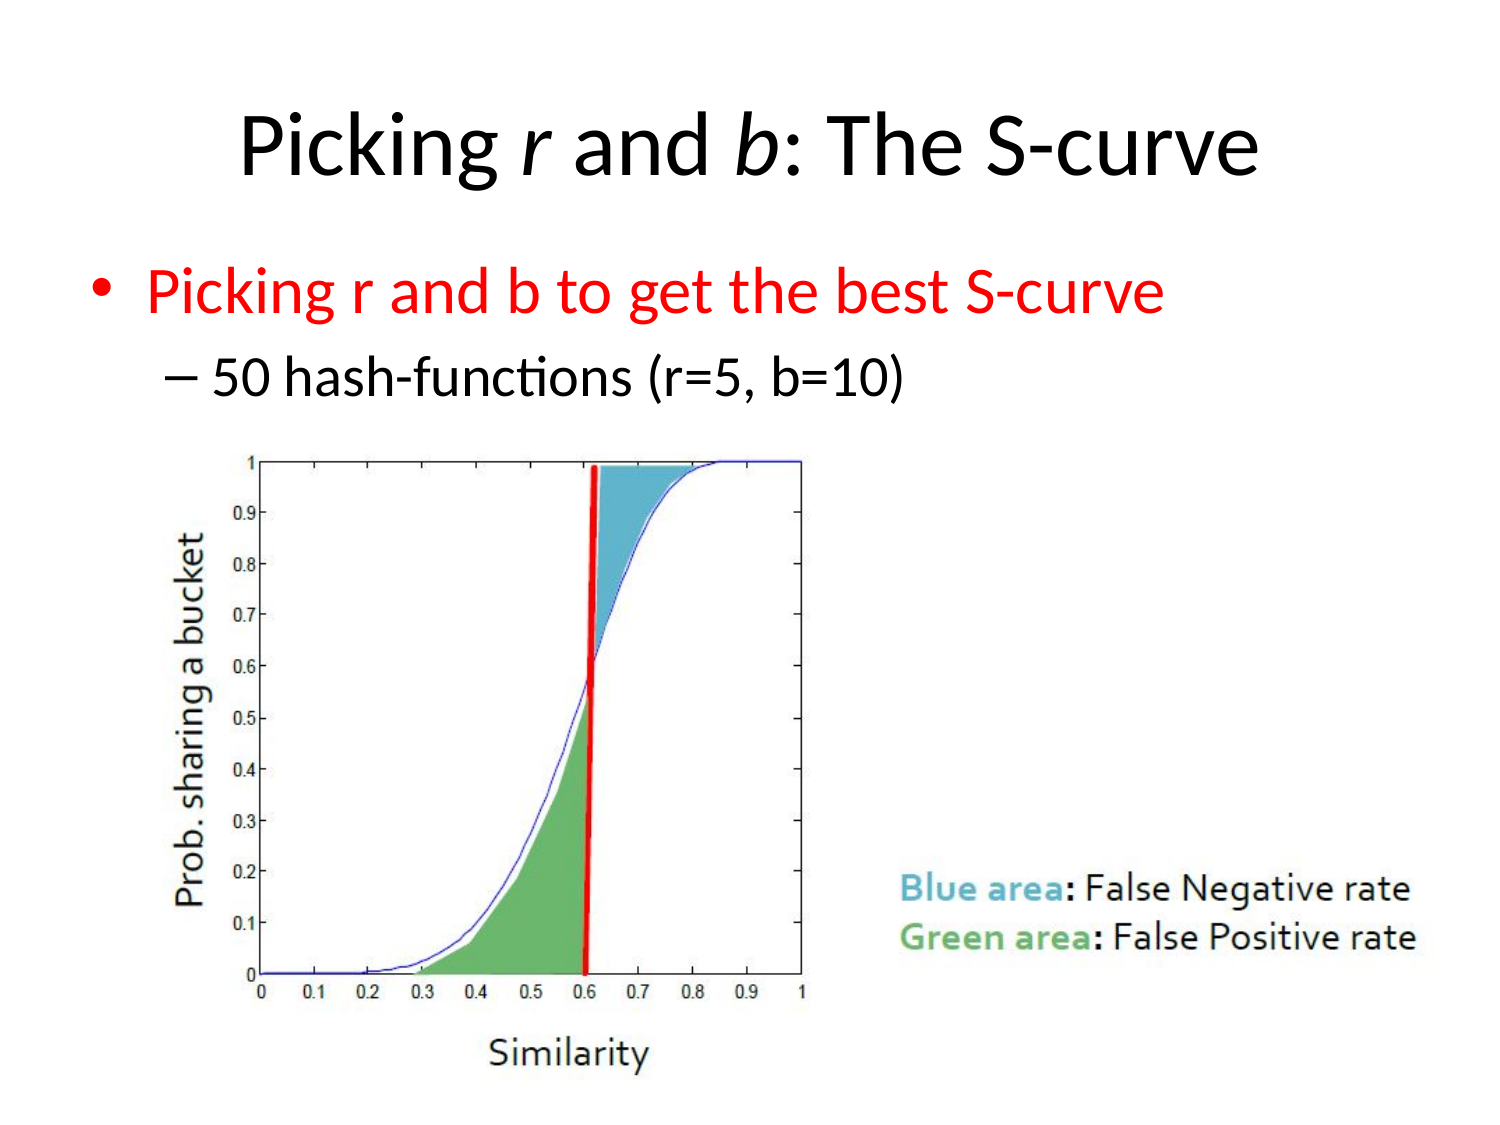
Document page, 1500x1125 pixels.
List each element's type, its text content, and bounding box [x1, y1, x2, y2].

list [96, 431, 1448, 1107]
title Picking r and b: The S-curve [75, 45, 1425, 233]
text_box Picking r and b to get the best S-curve 50 hash-functions (r=5, b=10) [74, 238, 1425, 421]
